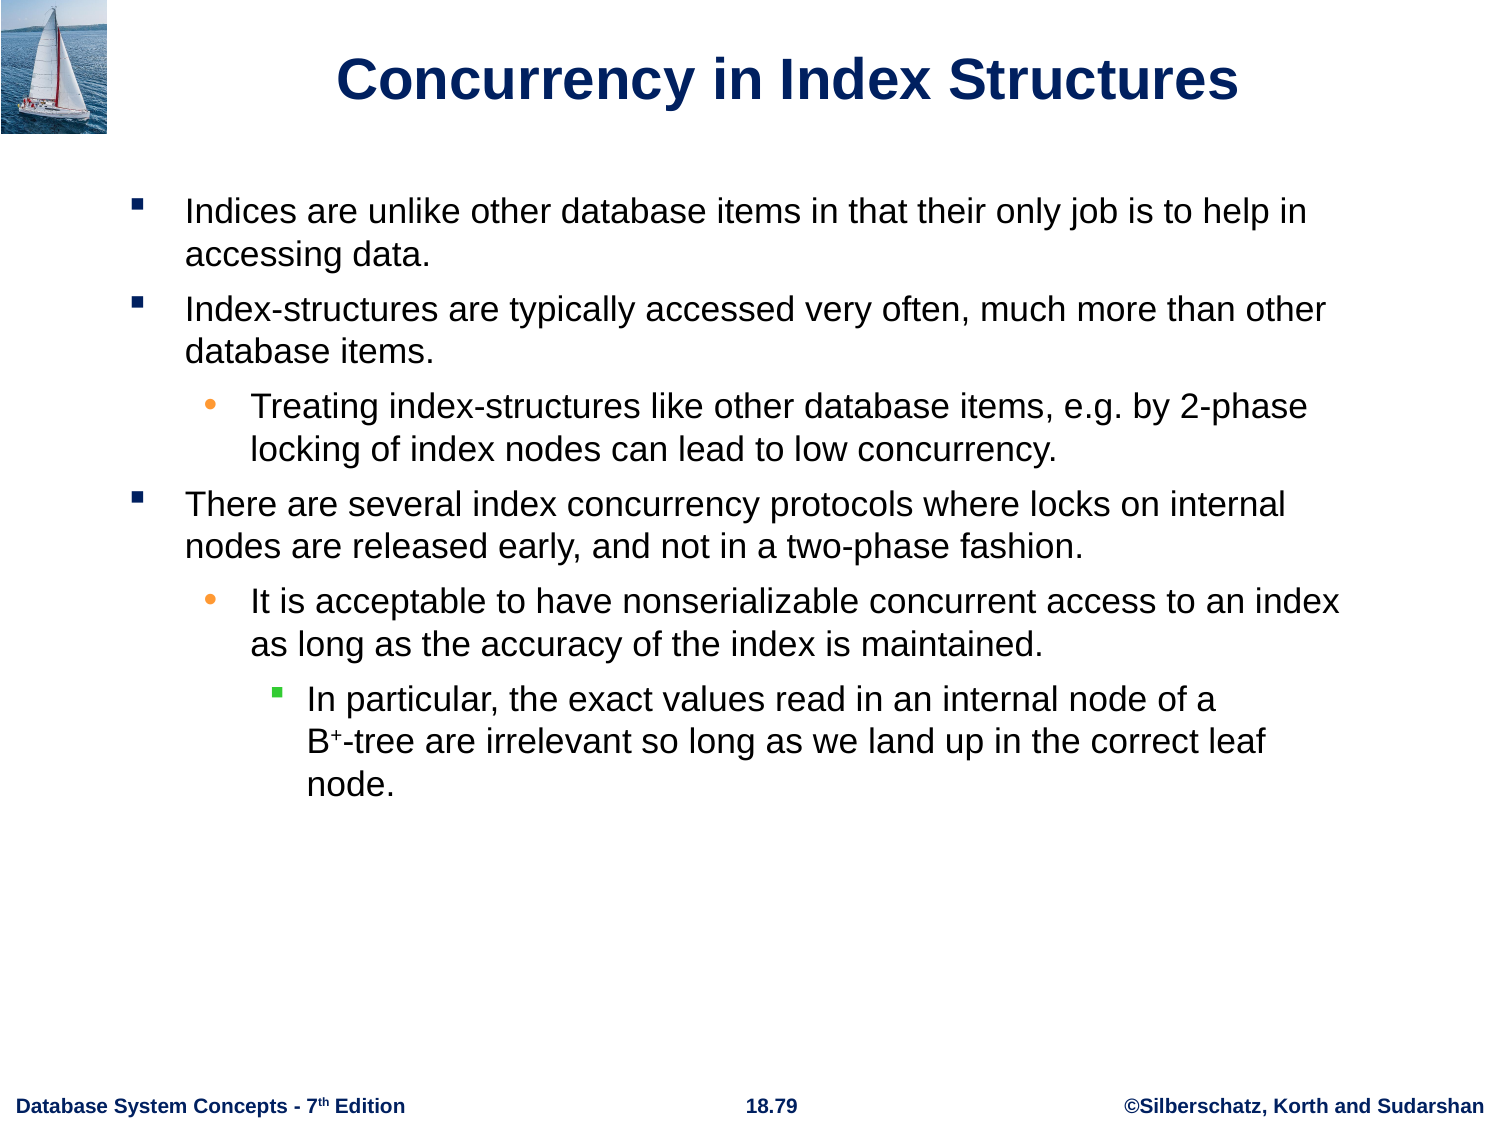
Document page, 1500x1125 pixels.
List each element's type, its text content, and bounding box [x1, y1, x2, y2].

title Concurrency in Index Structures [125, 18, 1452, 120]
picture [1, 0, 107, 134]
list Indices are unlike other database items in that their only job is to help in accessing data. Index-structures are typically accessed very often, much more than other database items. Treating index-structures like other database items, e.g. by 2-phase locking of index nodes can lead to low concurrency. There are several index concurrency protocols where locks on internal nodes are released early, and not in a two-phase fashion. It is acceptable to have nonserializable concurrent access to an index as long as the accuracy of the index is maintained. In particular, the exact values read in an internal node of a B+-tree are irrelevant so long as we land up in the correct leaf node. [113, 180, 1363, 1062]
